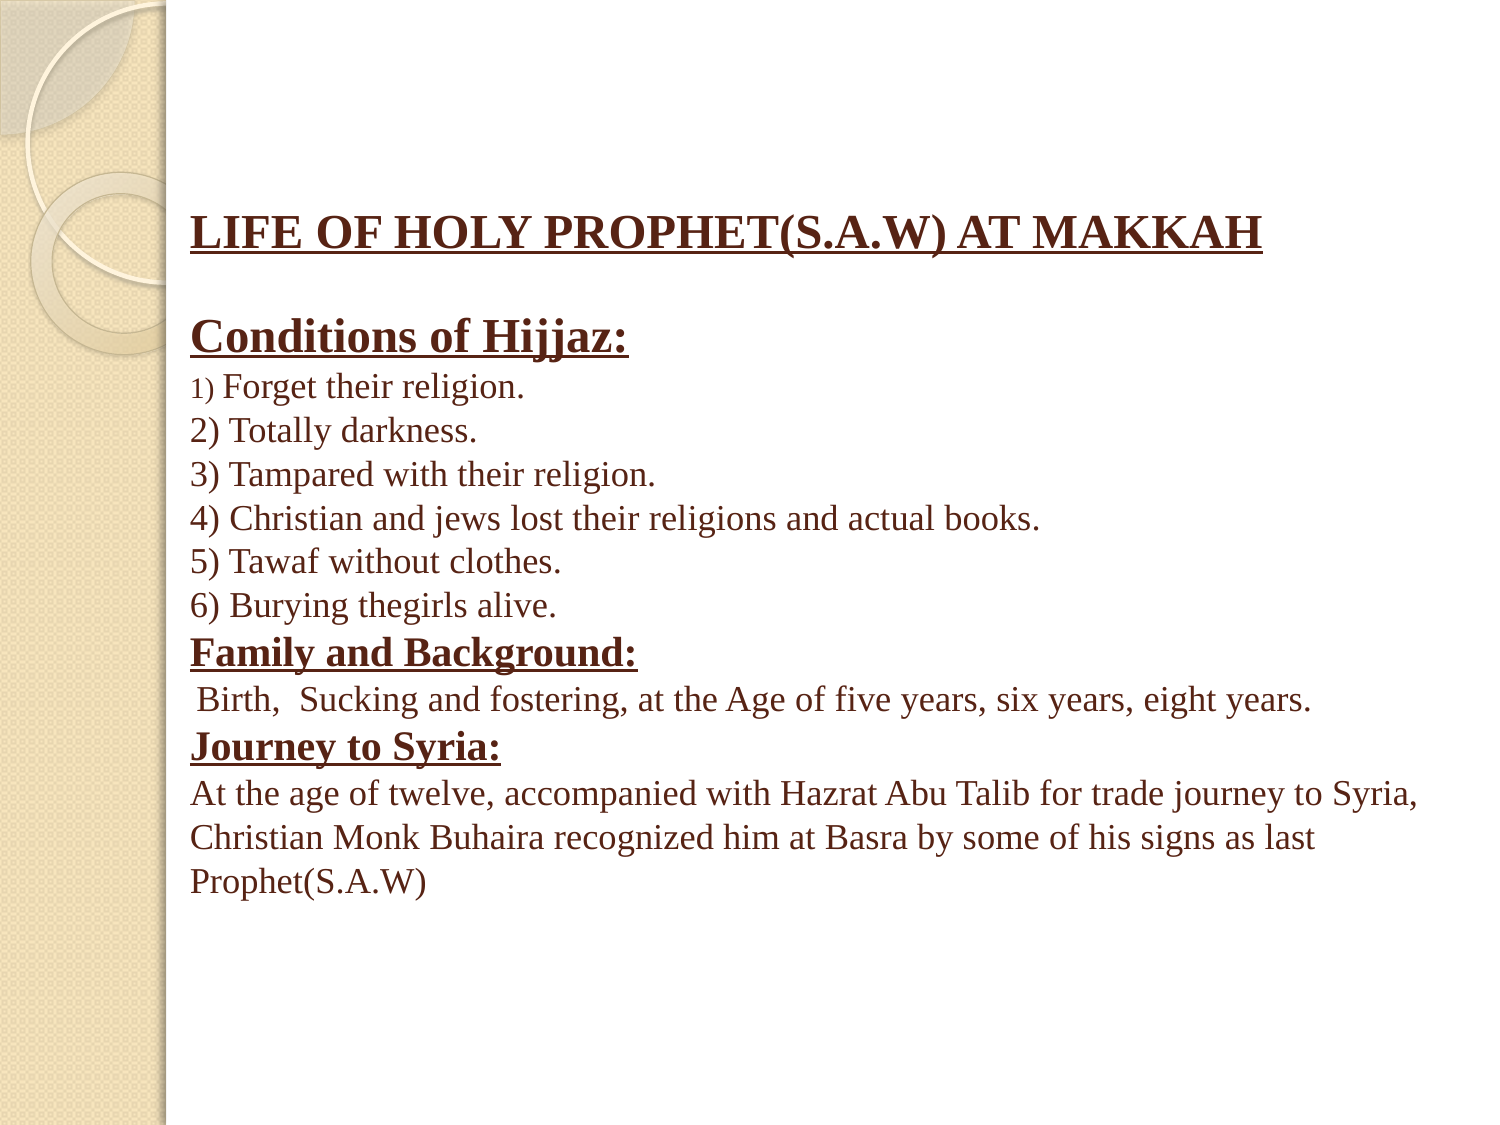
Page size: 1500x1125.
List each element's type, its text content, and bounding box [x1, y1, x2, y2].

title LIFE OF HOLY PROPHET(S.A.W) AT MAKKAH Conditions of Hijjaz: 1) Forget their religion. 2) Totally darkness. 3) Tampared with their religion. 4) Christian and jews lost their religions and actual books. 5) Tawaf without clothes. 6) Burying thegirls alive. Family and Background: Birth, Sucking and fostering, at the Age of five years, six years, eight years. Journey to Syria: At the age of twelve, accompanied with Hazrat Abu Talib for trade journey to Syria, Christian Monk Buhaira recognized him at Basra by some of his signs as last Prophet(S.A.W) [174, 45, 1466, 1125]
